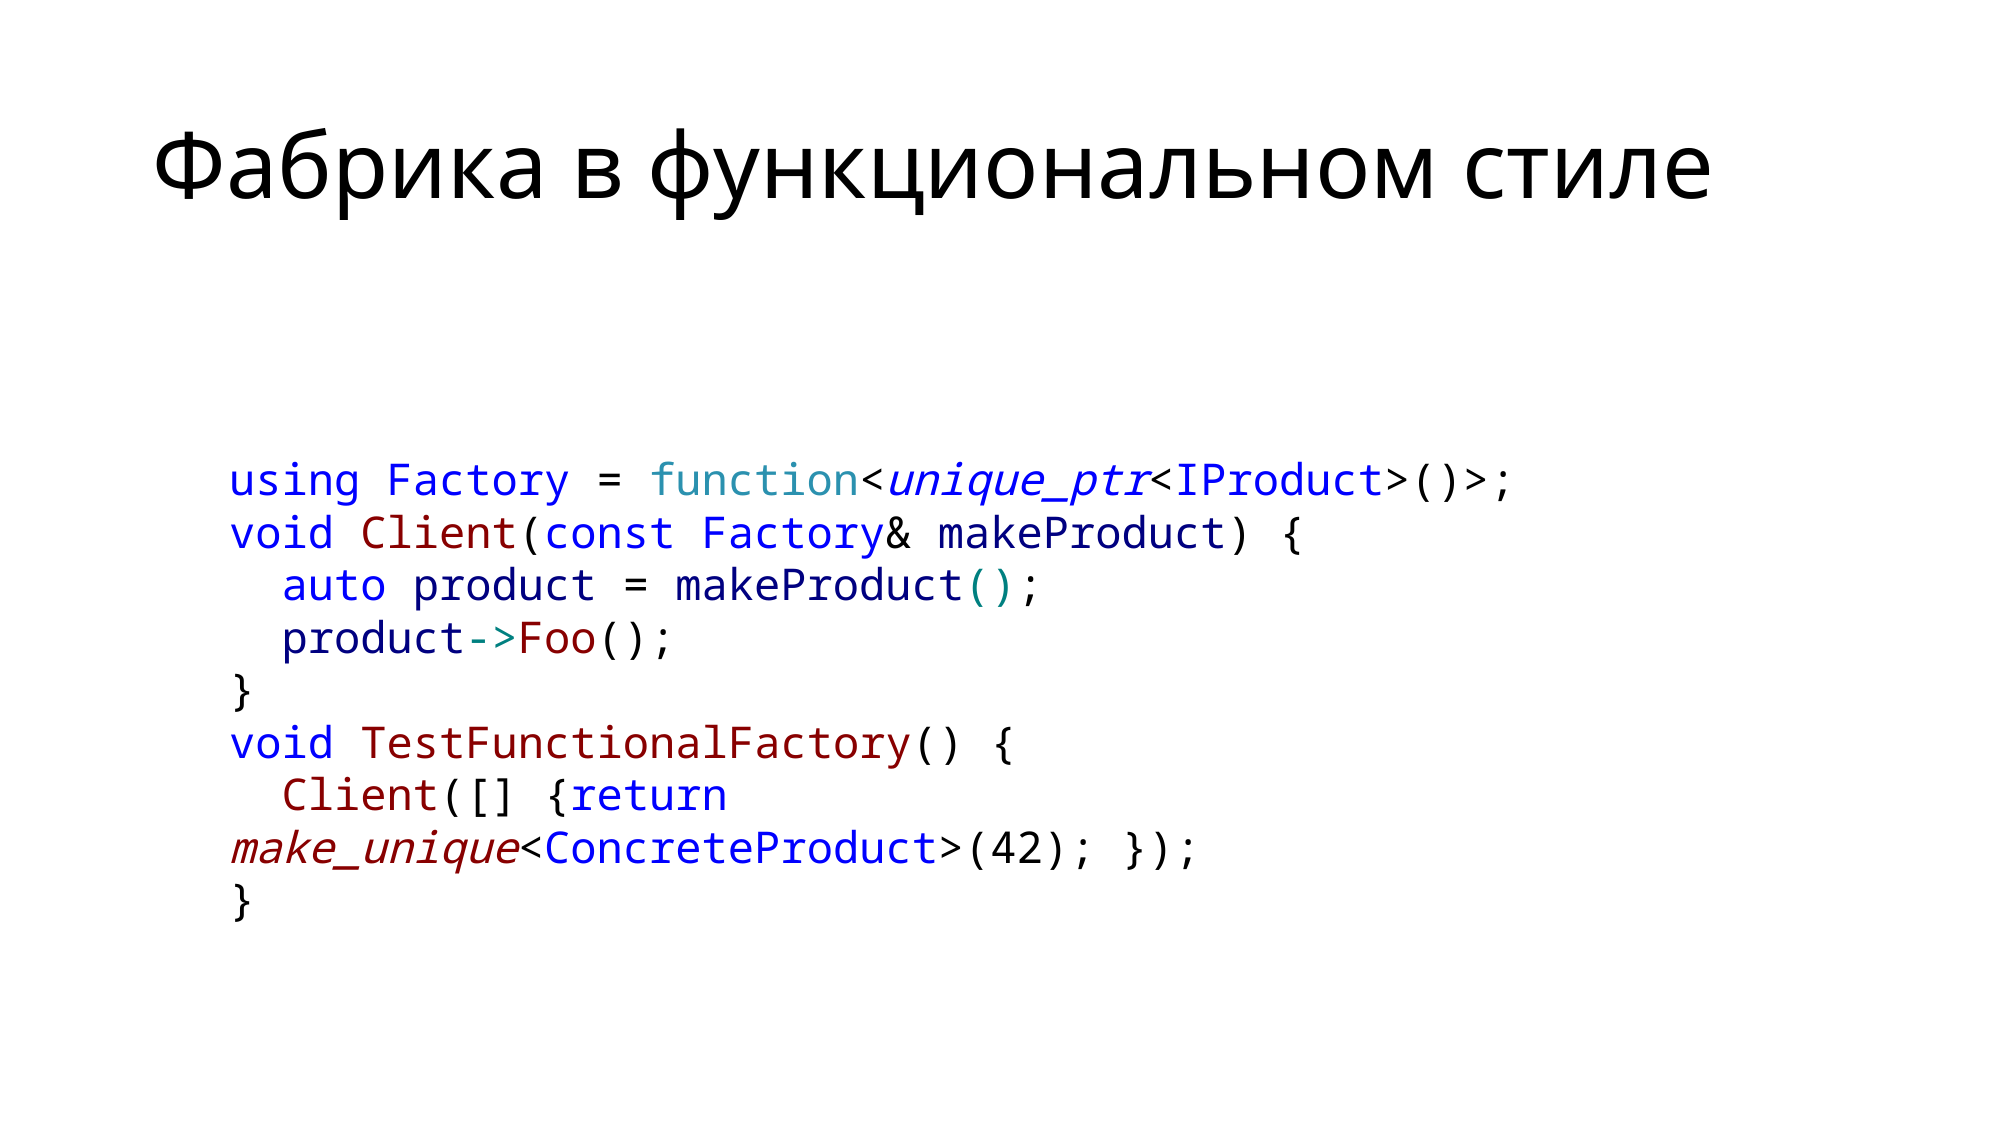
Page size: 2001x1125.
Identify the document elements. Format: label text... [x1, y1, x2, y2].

title Фабрика в функциональном стиле [137, 59, 1863, 278]
text_box using Factory = function<unique_ptr<IProduct>()>; void Client(const Factory& makeProduct) { auto product = makeProduct(); product->Foo(); } void TestFunctionalFactory() { Client([] {return make_unique<ConcreteProduct>(42); }); } [214, 444, 1674, 932]
